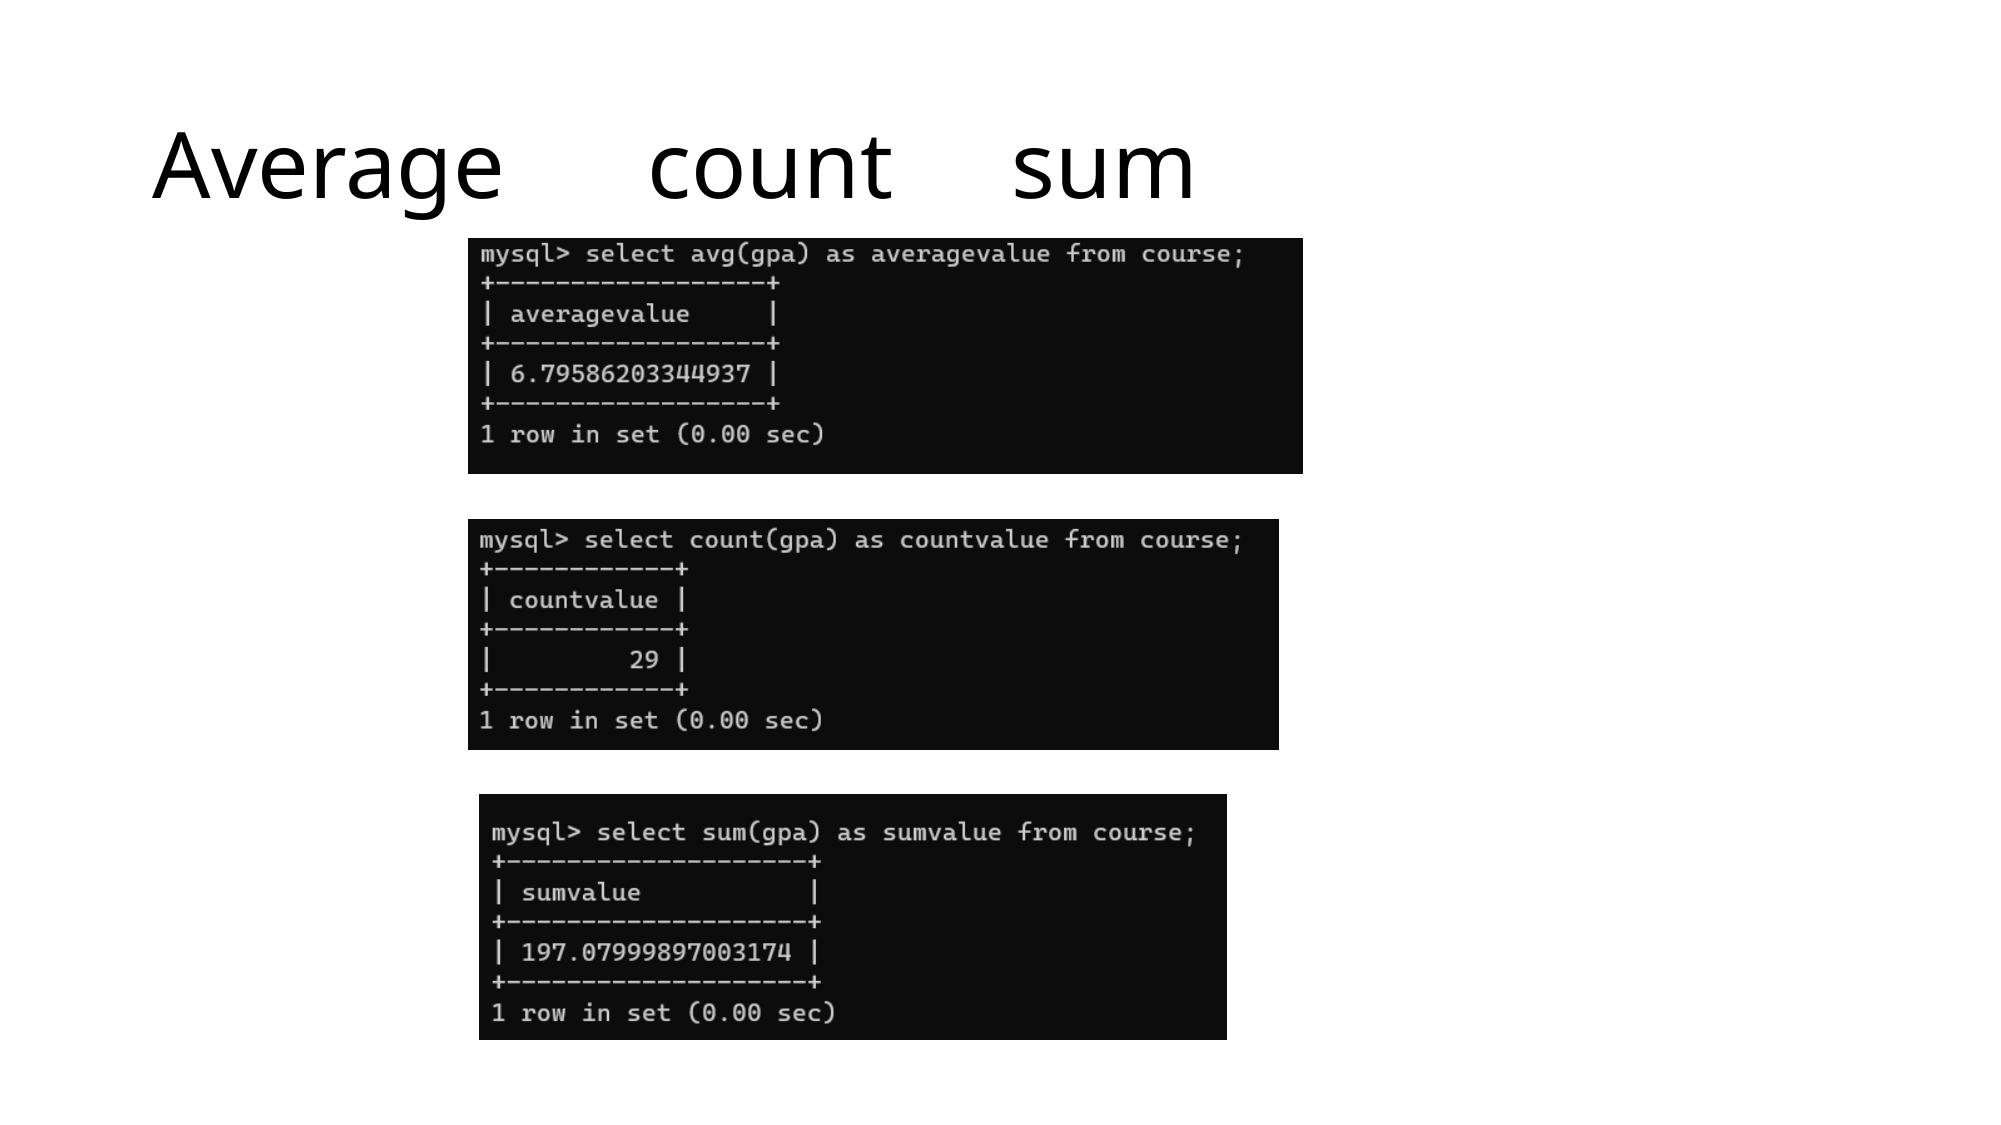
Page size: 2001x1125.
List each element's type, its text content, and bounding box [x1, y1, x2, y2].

title Average count sum [137, 59, 1863, 278]
picture [468, 519, 1279, 750]
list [468, 238, 1303, 474]
picture [479, 794, 1227, 1040]
